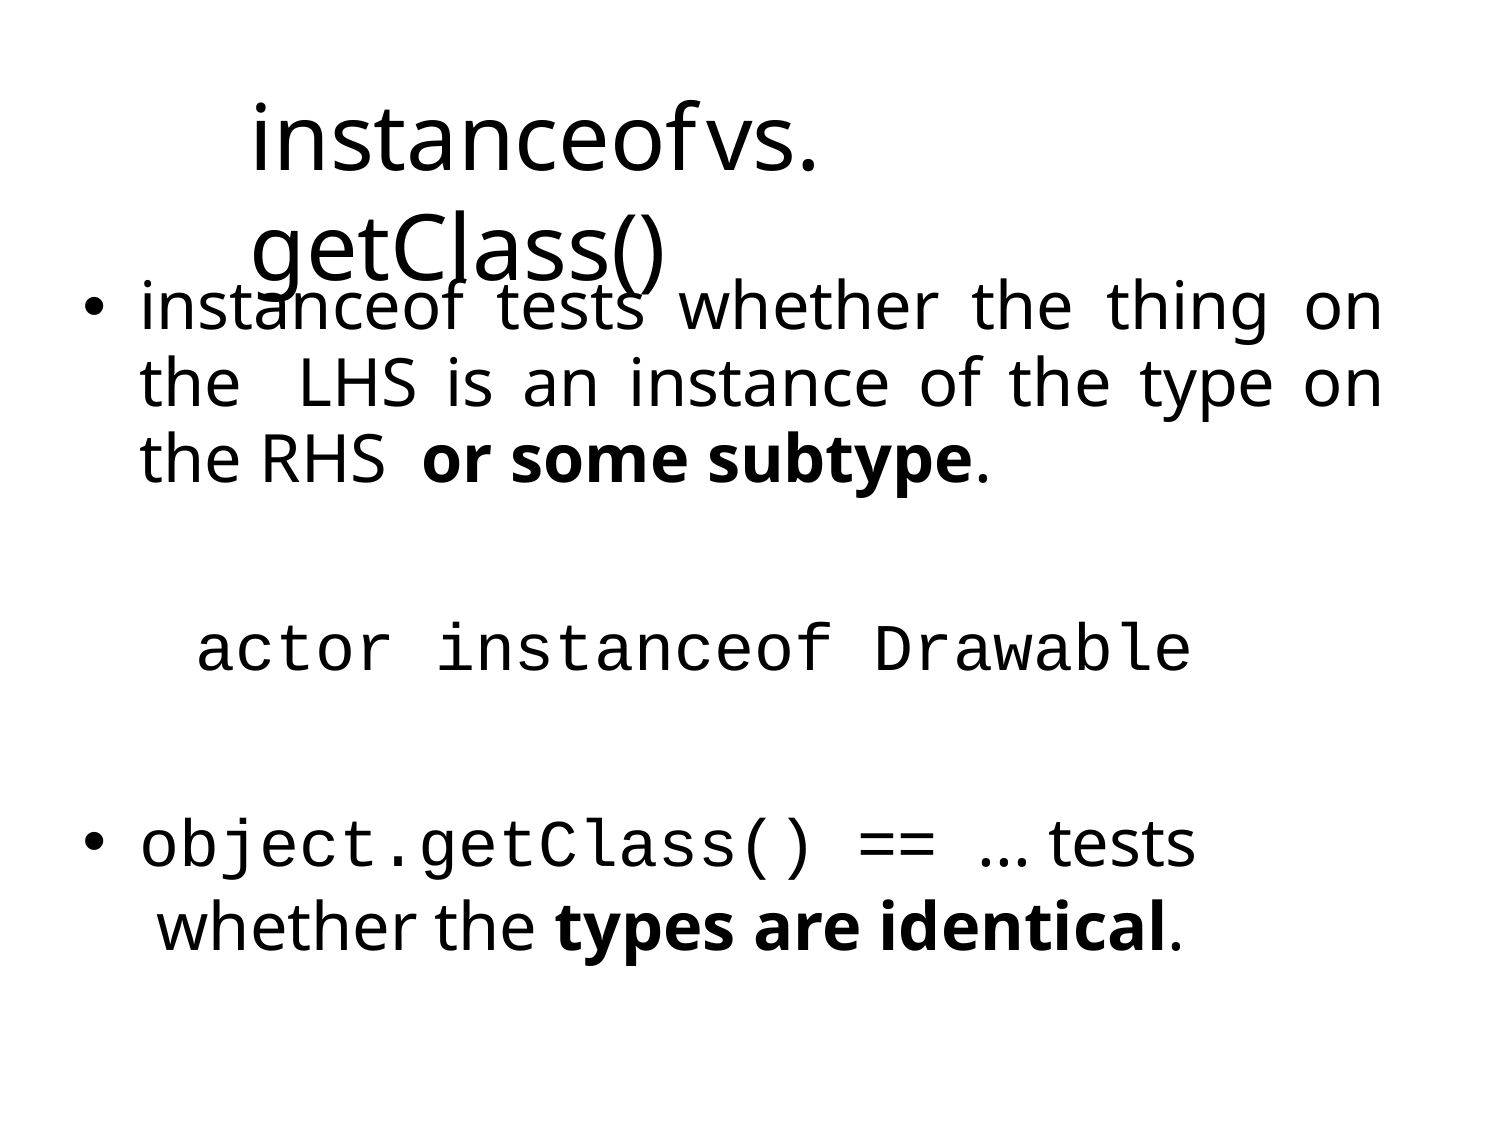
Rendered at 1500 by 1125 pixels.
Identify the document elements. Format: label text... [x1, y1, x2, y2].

text_box instanceof tests whether the thing on the LHS is an instance of the type on the RHS or some subtype. actor instanceof Drawable object.getClass() == ... tests whether the types are identical. [80, 263, 1386, 964]
title instanceof vs. getClass() [247, 77, 1254, 263]
